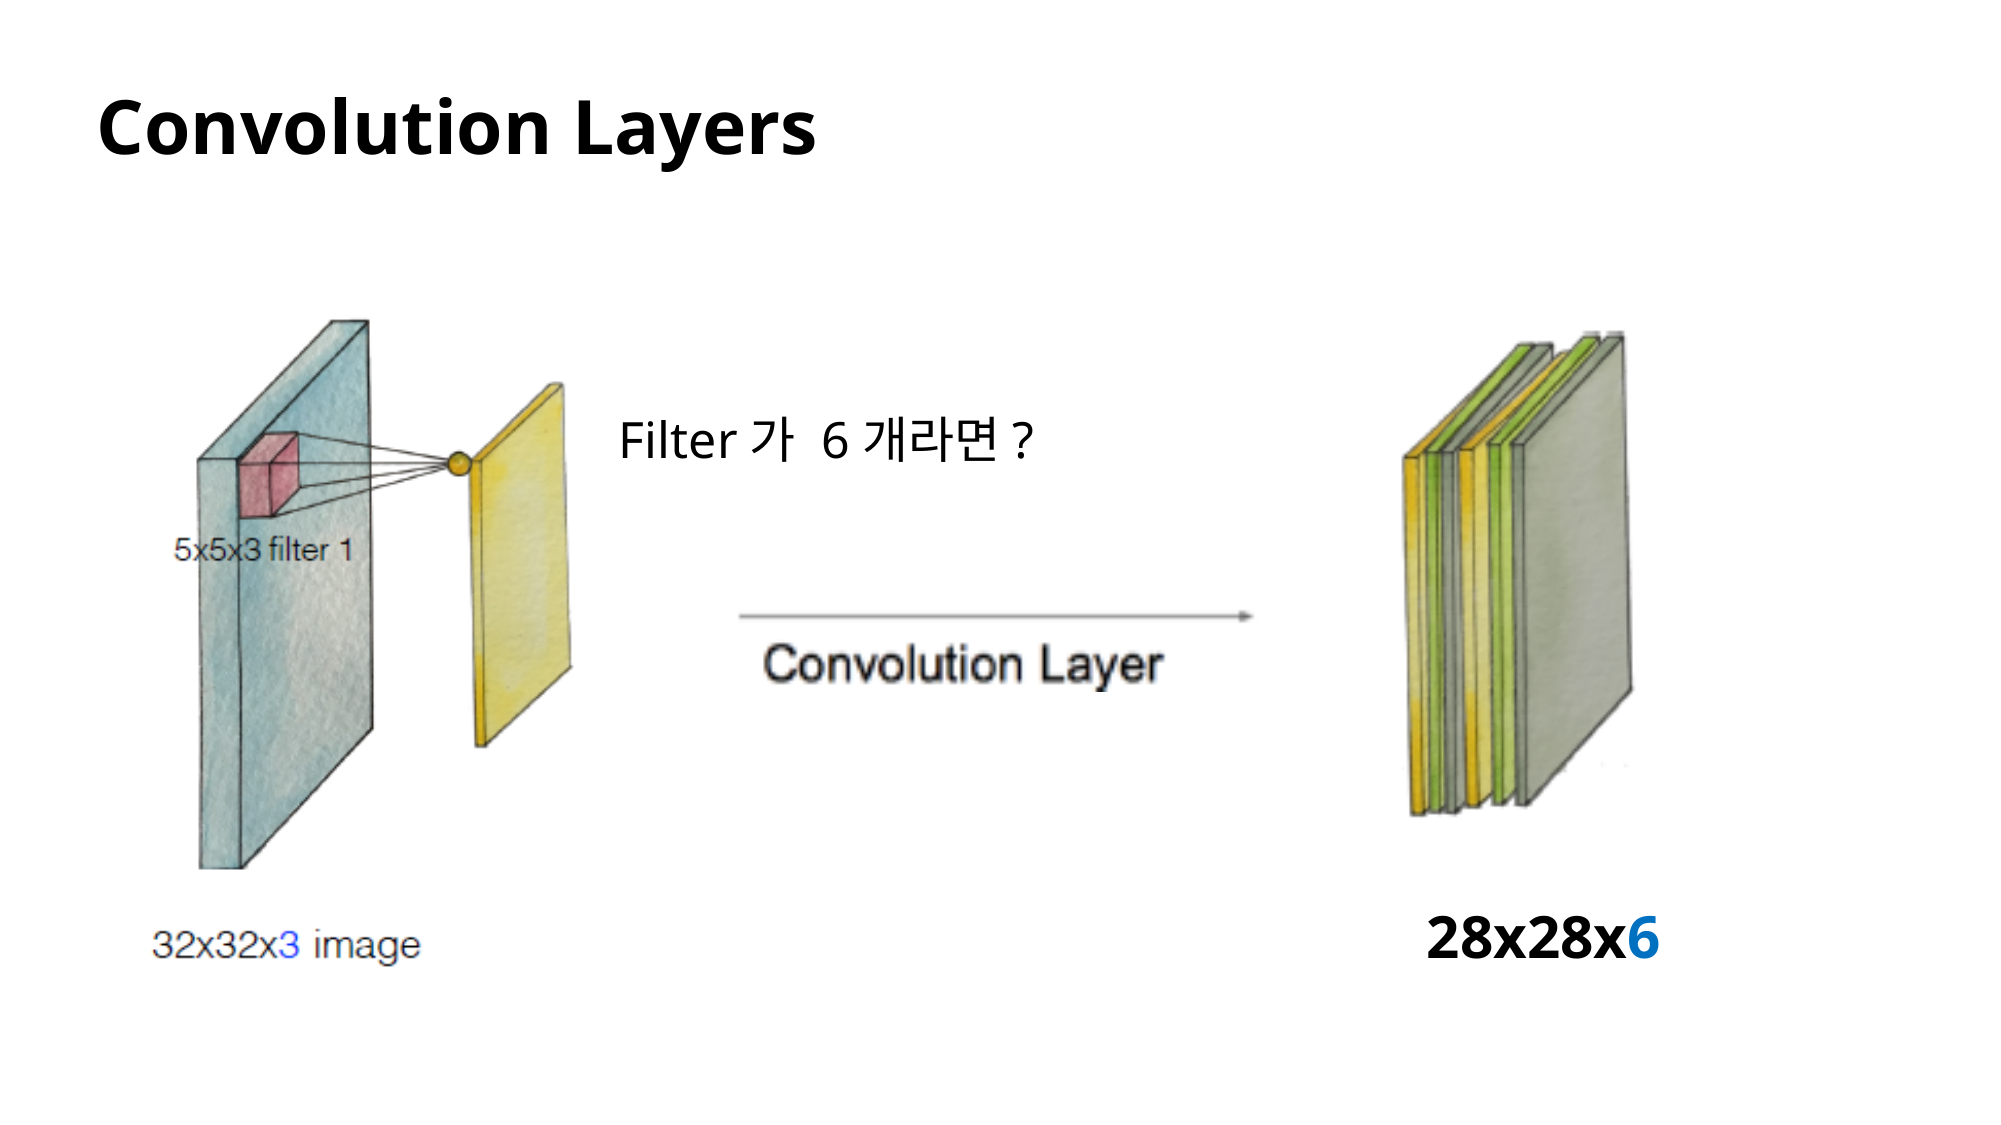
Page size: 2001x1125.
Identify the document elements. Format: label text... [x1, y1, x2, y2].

title Convolution Layers [81, 55, 1931, 179]
text_box Filter가 6개라면? [604, 400, 1307, 476]
picture [119, 306, 588, 979]
picture [736, 605, 1276, 692]
text_box 28x28x6 [1412, 893, 1785, 978]
picture [1353, 316, 1659, 828]
